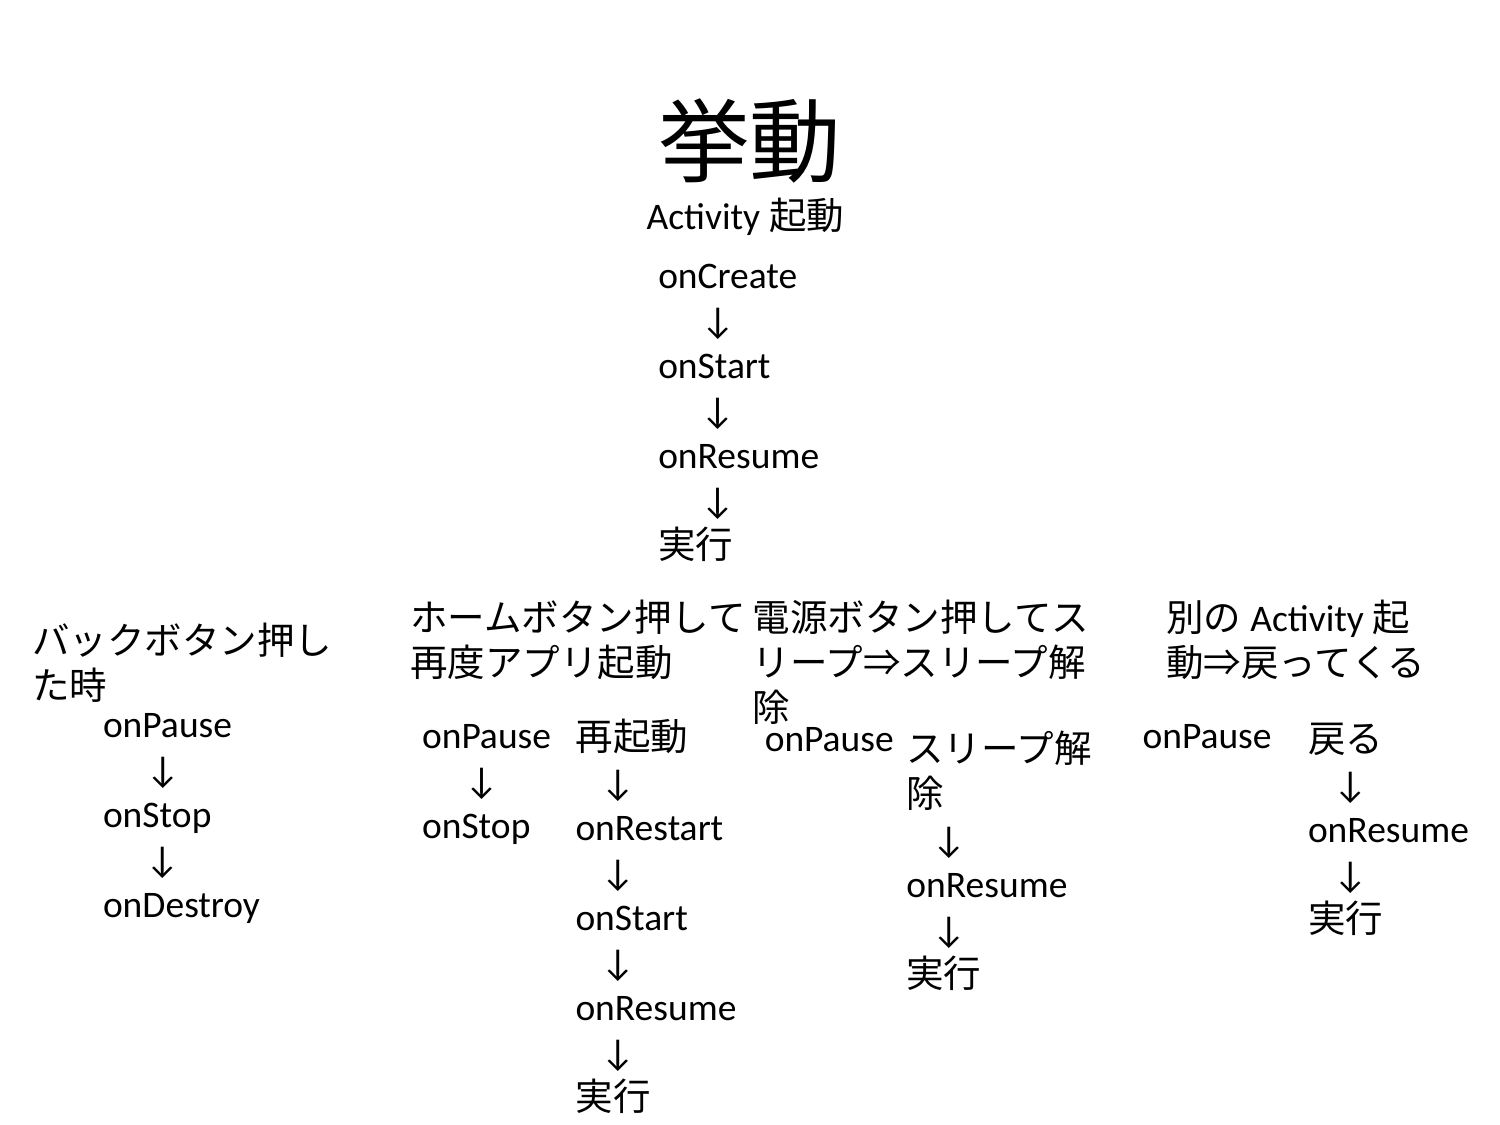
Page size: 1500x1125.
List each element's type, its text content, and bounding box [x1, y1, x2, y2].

text_box Activity起動 [631, 184, 868, 245]
text_box 電源ボタン押してスリープ⇒スリープ解除 [738, 586, 1128, 737]
text_box ホームボタン押して再度アプリ起動 [395, 586, 738, 691]
text_box onPause [749, 706, 975, 767]
text_box 戻る ↓ onResume ↓ 実行 [1293, 708, 1500, 948]
text_box スリープ解除 ↓ onResume ↓ 実行 [891, 717, 1140, 1002]
text_box 別のActivity起動⇒戻ってくる [1151, 586, 1453, 691]
text_box onPause ↓ onStop ↓ onDestroy [88, 692, 313, 933]
text_box onPause [1127, 704, 1353, 764]
title 挙動 [75, 45, 1425, 233]
text_box 再起動 ↓ onRestart ↓ onStart ↓ onResume ↓ 実行 [560, 705, 809, 1125]
text_box onCreate ↓ onStart ↓ onResume ↓ 実行 [643, 245, 868, 574]
text_box バックボタン押した時 [17, 609, 384, 715]
text_box onPause ↓ onStop [407, 704, 632, 854]
